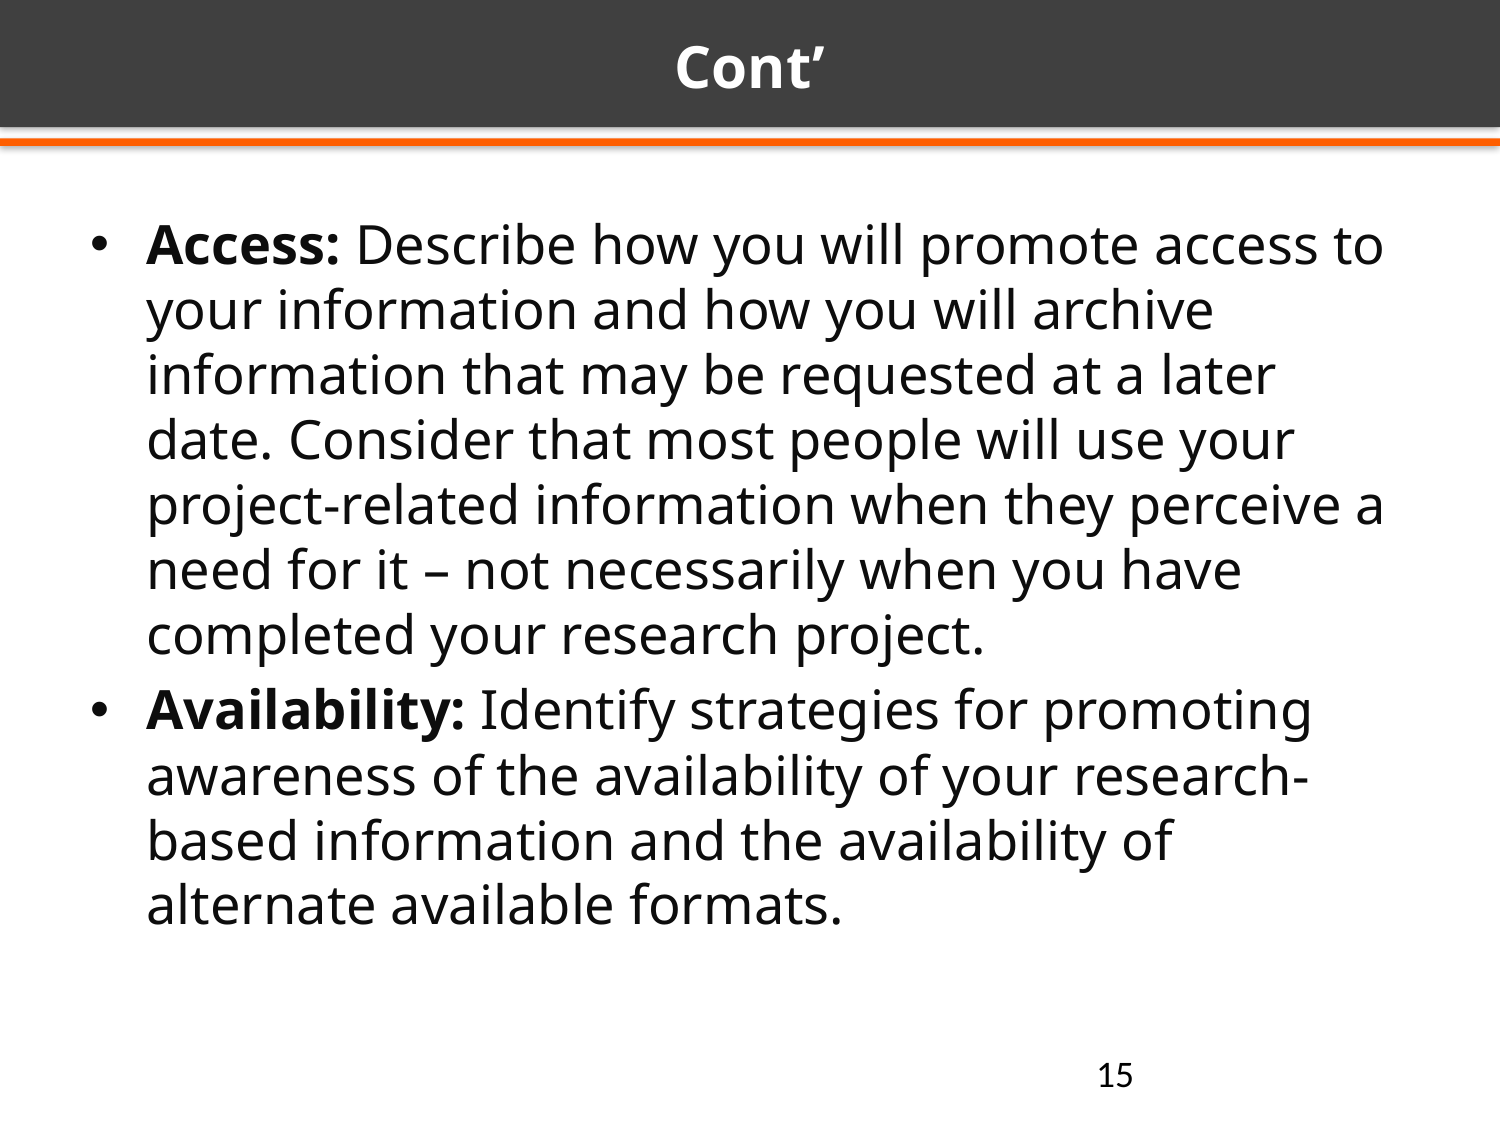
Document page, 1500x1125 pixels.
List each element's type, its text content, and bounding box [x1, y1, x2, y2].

list Access: Describe how you will promote access to your information and how you will archive information that may be requested at a later date. Consider that most people will use your project-related information when they perceive a need for it – not necessarily when you have completed your research project. Availability: Identify strategies for promoting awareness of the availability of your research-based information and the availability of alternate available formats. [75, 202, 1425, 982]
slide_number 15 [1081, 1042, 1432, 1103]
title Cont’ [75, 2, 1425, 129]
